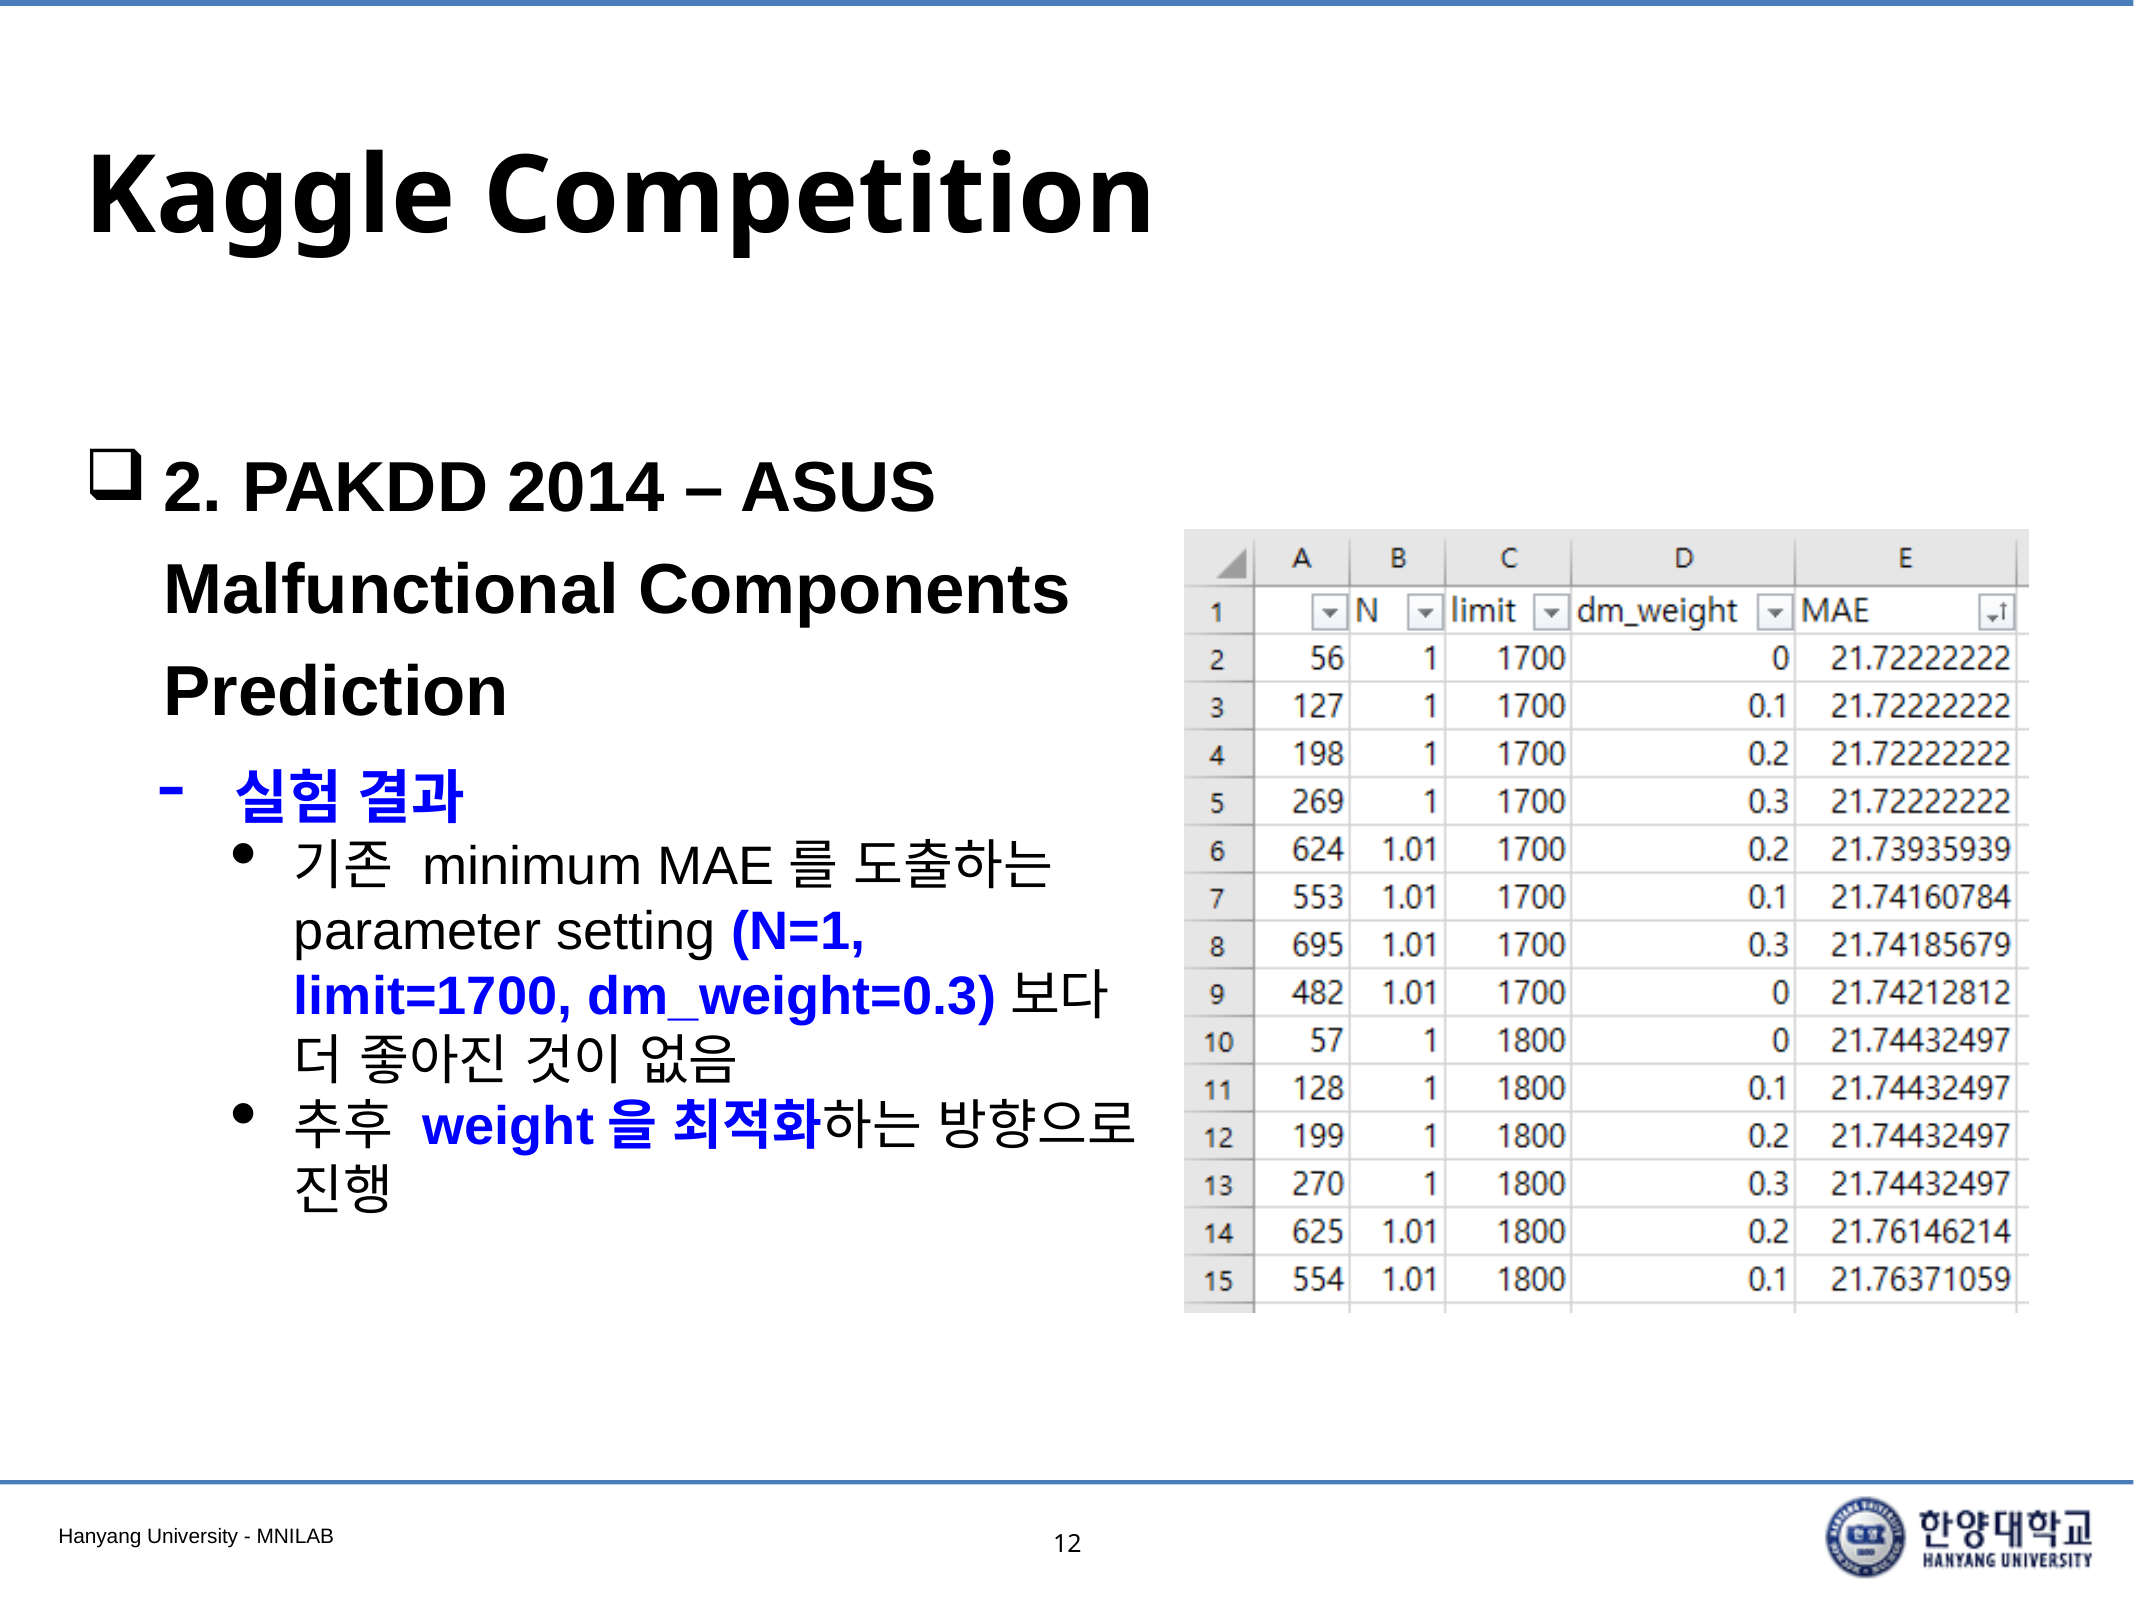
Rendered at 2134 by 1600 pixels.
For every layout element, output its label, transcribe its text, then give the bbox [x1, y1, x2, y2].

title Kaggle Competition [75, 41, 2058, 338]
slide_number 12 [1037, 1518, 1098, 1567]
picture [1183, 528, 2030, 1314]
picture [1797, 1495, 2128, 1581]
list 2. PAKDD 2014 – ASUS Malfunctional Components Prediction 실험 결과 기존 minimum MAE를 도출하는 parameter setting (N=1, limit=1700, dm_weight=0.3)보다 더 좋아진 것이 없음 추후 weight을 최적화하는 방향으로 진행 [75, 415, 1156, 1427]
